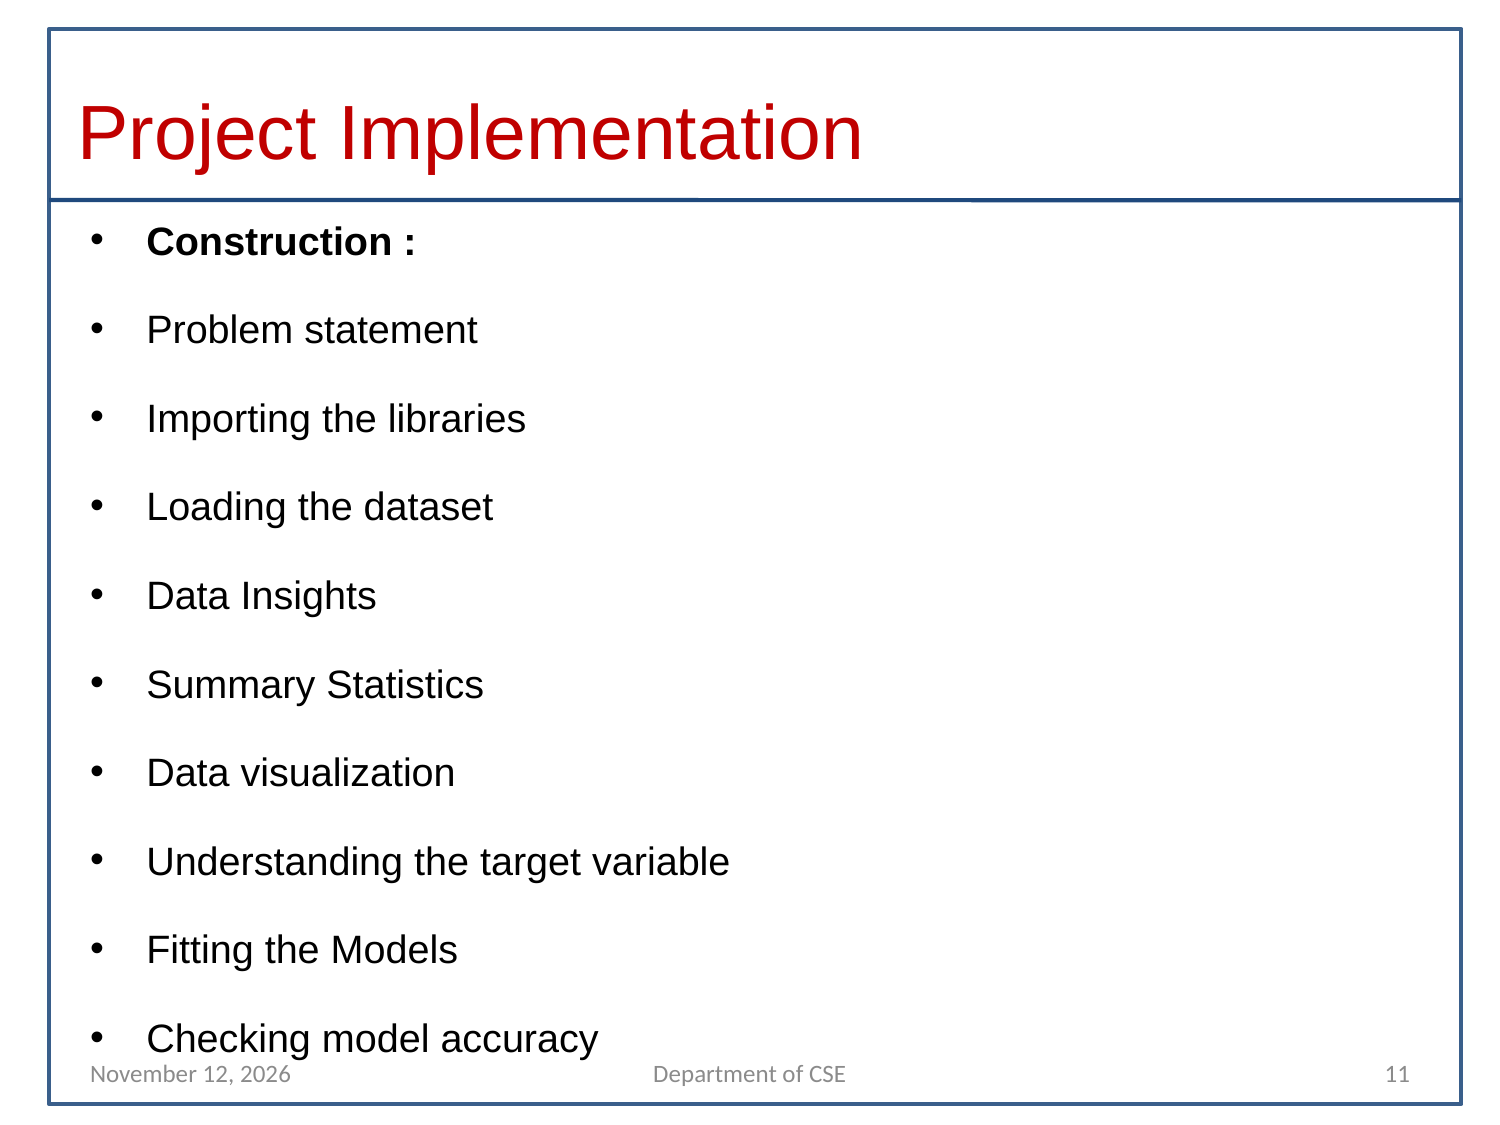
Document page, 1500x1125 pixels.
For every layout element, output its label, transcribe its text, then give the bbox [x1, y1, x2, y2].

slide_number 11 [1074, 1050, 1425, 1103]
footer Department of CSE [512, 1050, 988, 1103]
list Construction : Problem statement Importing the libraries Loading the dataset Data Insights Summary Statistics Data visualization Understanding the target variable Fitting the Models Checking model accuracy [75, 208, 1438, 1050]
title Project Implementation [62, 75, 1413, 183]
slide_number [75, 1050, 425, 1103]
